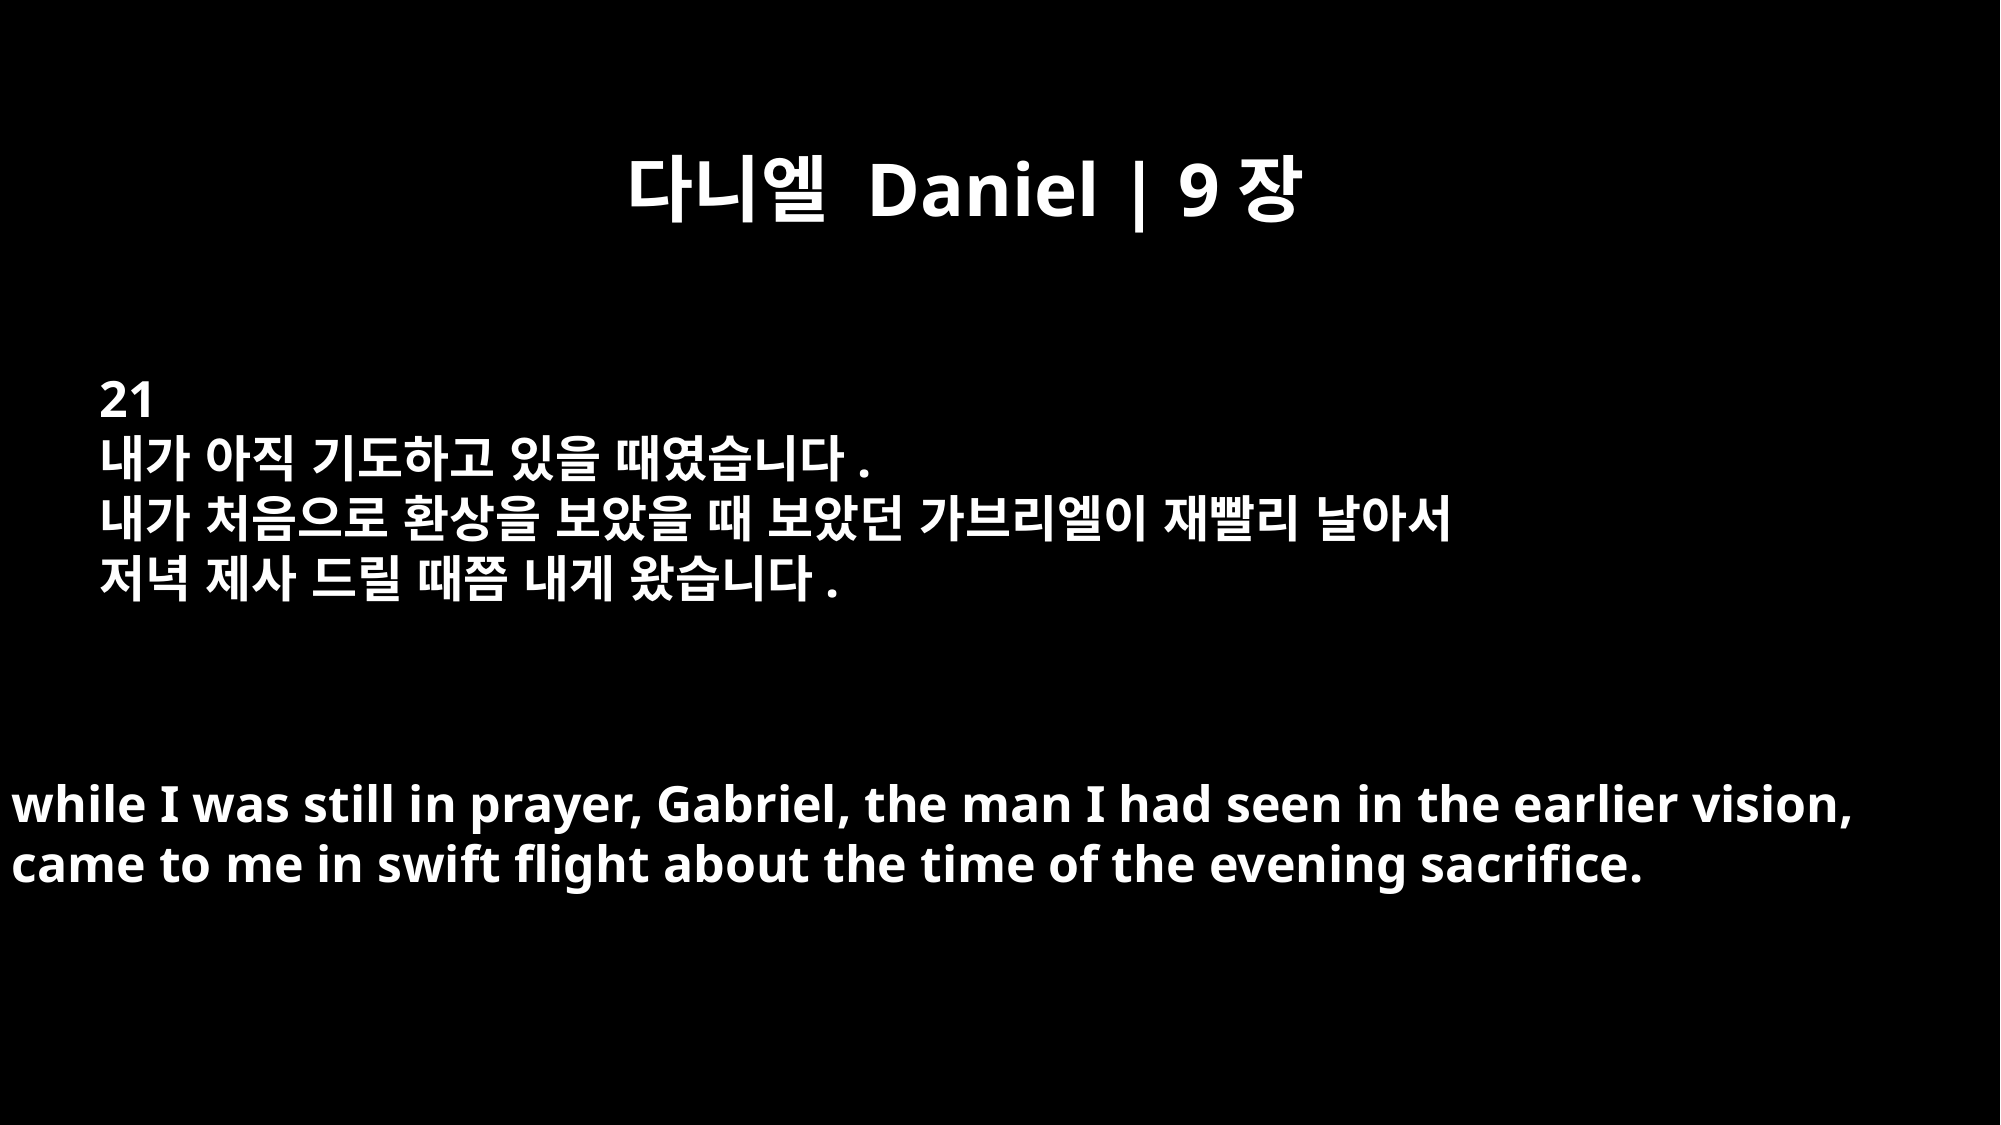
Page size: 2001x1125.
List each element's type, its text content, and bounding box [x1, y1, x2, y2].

text_box 다니엘 Daniel | 9장 [611, 136, 1320, 239]
text_box 21 내가 아직 기도하고 있을 때였습니다. 내가 처음으로 환상을 보았을 때 보았던 가브리엘이 재빨리 날아서 저녁 제사 드릴 때쯤 내게 왔습니다. [85, 359, 1483, 615]
text_box while I was still in prayer, Gabriel, the man I had seen in the earlier vision, came to me in swift flight about the time of the evening sacrifice. [0, 764, 1883, 900]
